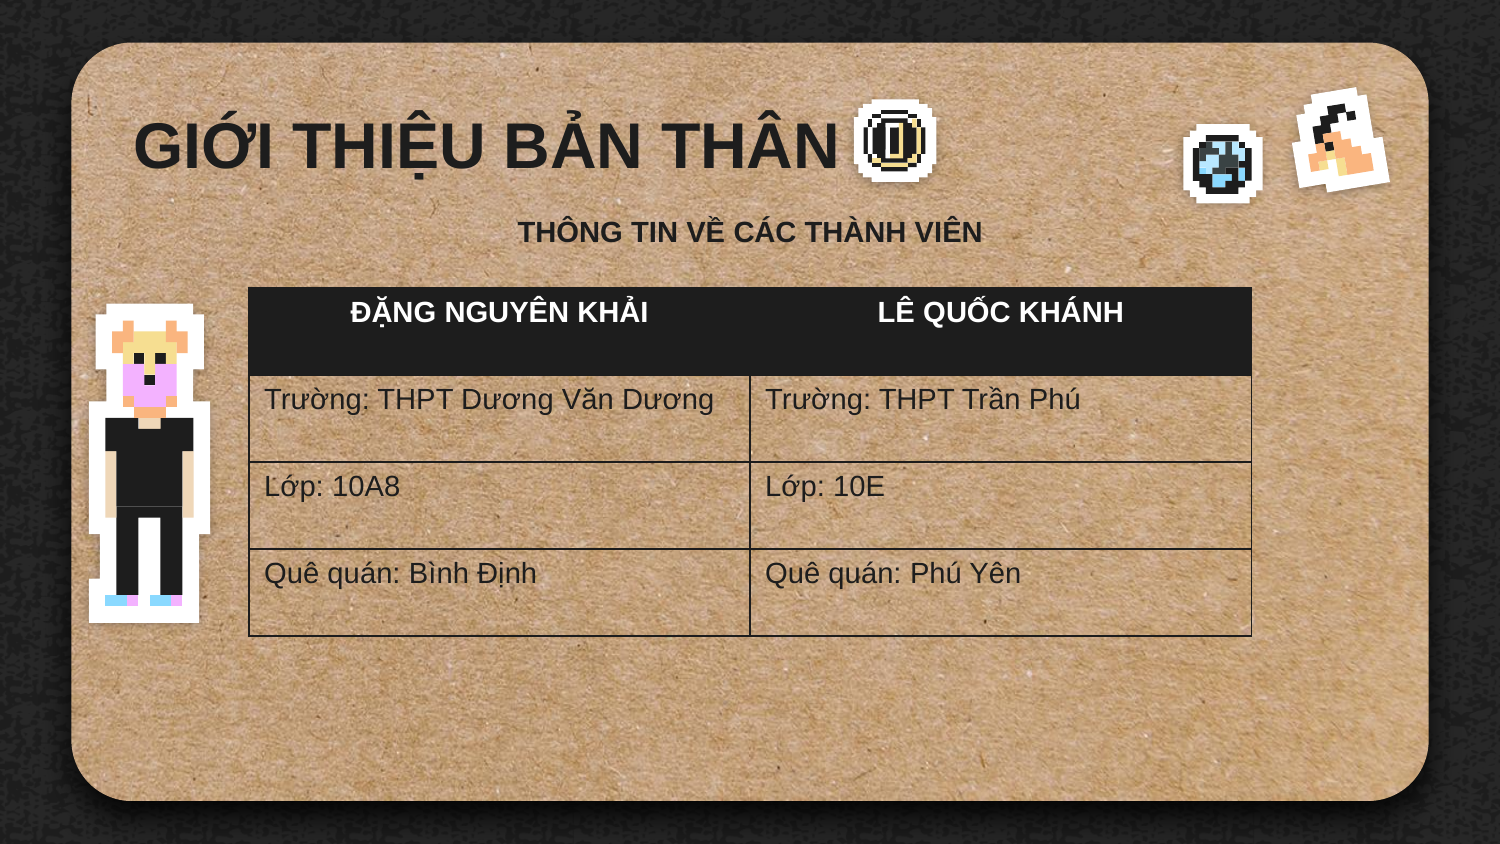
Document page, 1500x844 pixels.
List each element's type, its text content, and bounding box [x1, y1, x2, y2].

table_header LÊ QUỐC KHÁNH [751, 289, 1251, 375]
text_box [853, 99, 937, 183]
table_cell Lớp: 10E [751, 463, 1251, 548]
picture [71, 42, 1429, 801]
table_cell Quê quán: Phú Yên [751, 550, 1251, 635]
list THÔNG TIN VỀ CÁC THÀNH VIÊN [118, 192, 1383, 756]
table_cell Quê quán: Bình Định [250, 550, 749, 635]
table_cell Lớp: 10A8 [250, 463, 749, 548]
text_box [88, 303, 211, 624]
title GIỚI THIỆU BẢN THÂN [118, 88, 1382, 193]
table_cell Trường: THPT Trần Phú [751, 376, 1251, 461]
table_cell Trường: THPT Dương Văn Dương [250, 376, 749, 461]
table_header ĐẶNG NGUYÊN KHẢI [250, 289, 749, 375]
